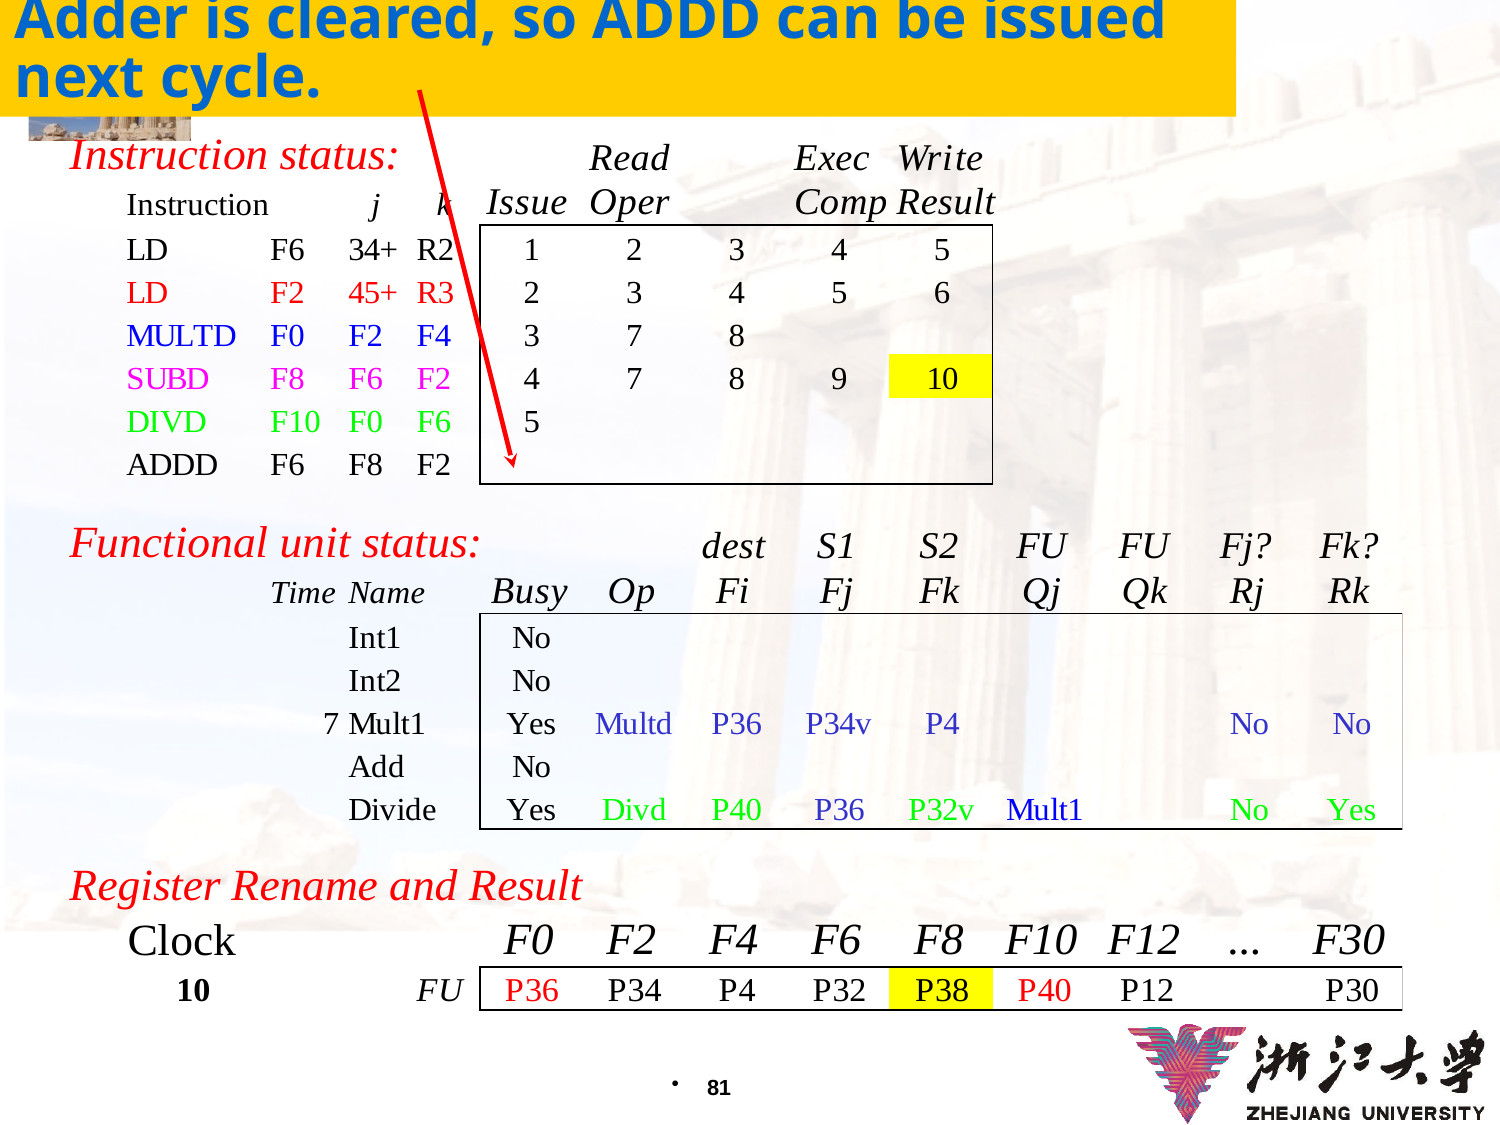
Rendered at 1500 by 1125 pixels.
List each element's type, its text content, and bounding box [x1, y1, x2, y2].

picture [0, 0, 1500, 1125]
title Renamed Scoreboard 10 [427, 0, 1363, 122]
text_box Adder is cleared, so ADDD can be issued next cycle. [0, 0, 1237, 117]
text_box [61, 123, 1404, 1055]
title Renamed Scoreboard 10 [187, 117, 426, 122]
